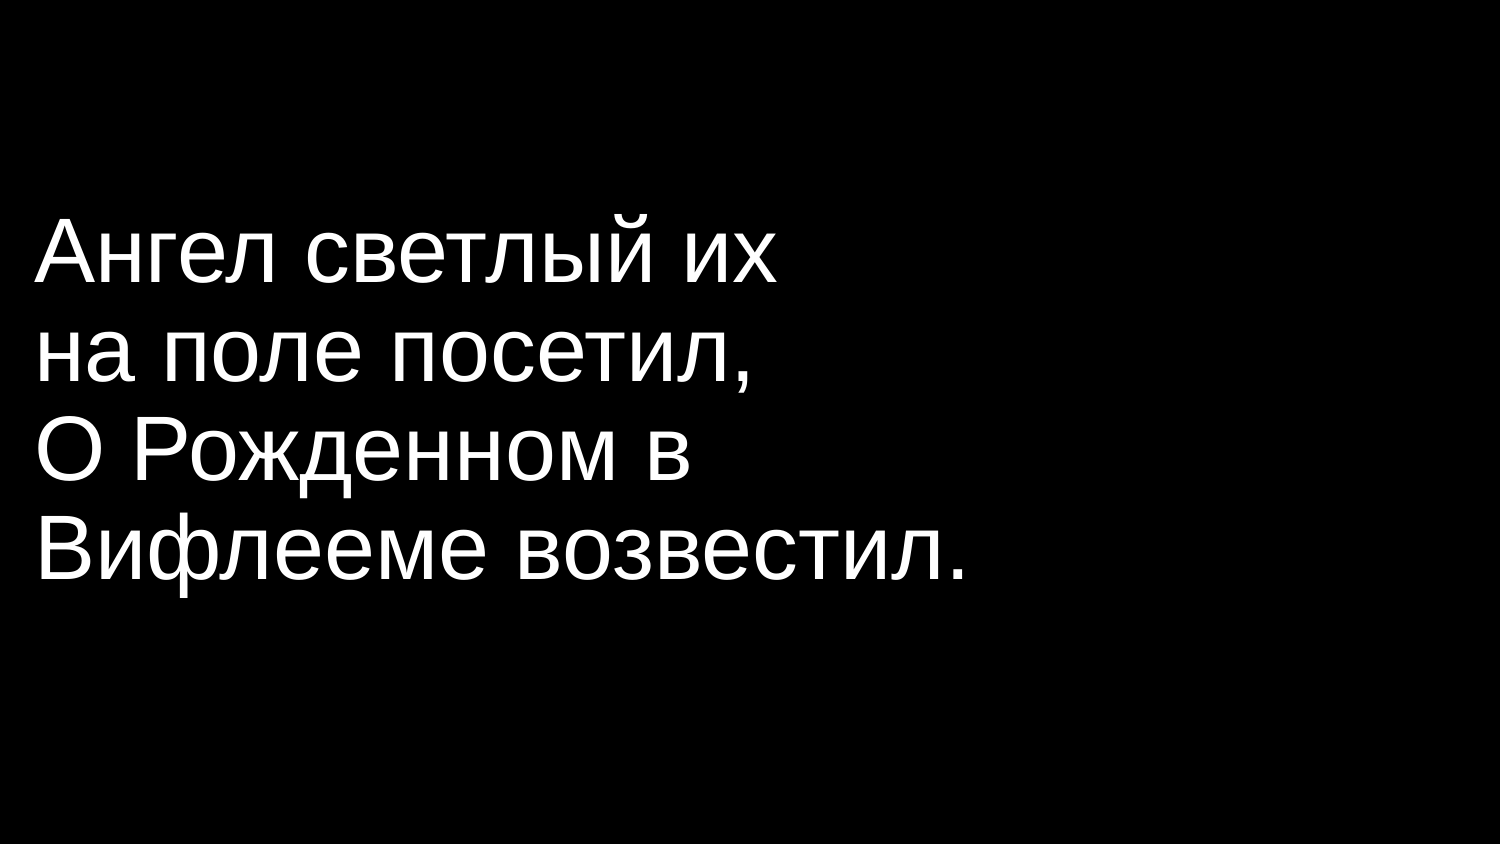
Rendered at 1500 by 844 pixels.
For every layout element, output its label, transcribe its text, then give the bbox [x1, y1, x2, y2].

title Ангел светлый их на поле посетил, О Рожденном в Вифлееме возвестил. [19, 0, 1500, 843]
